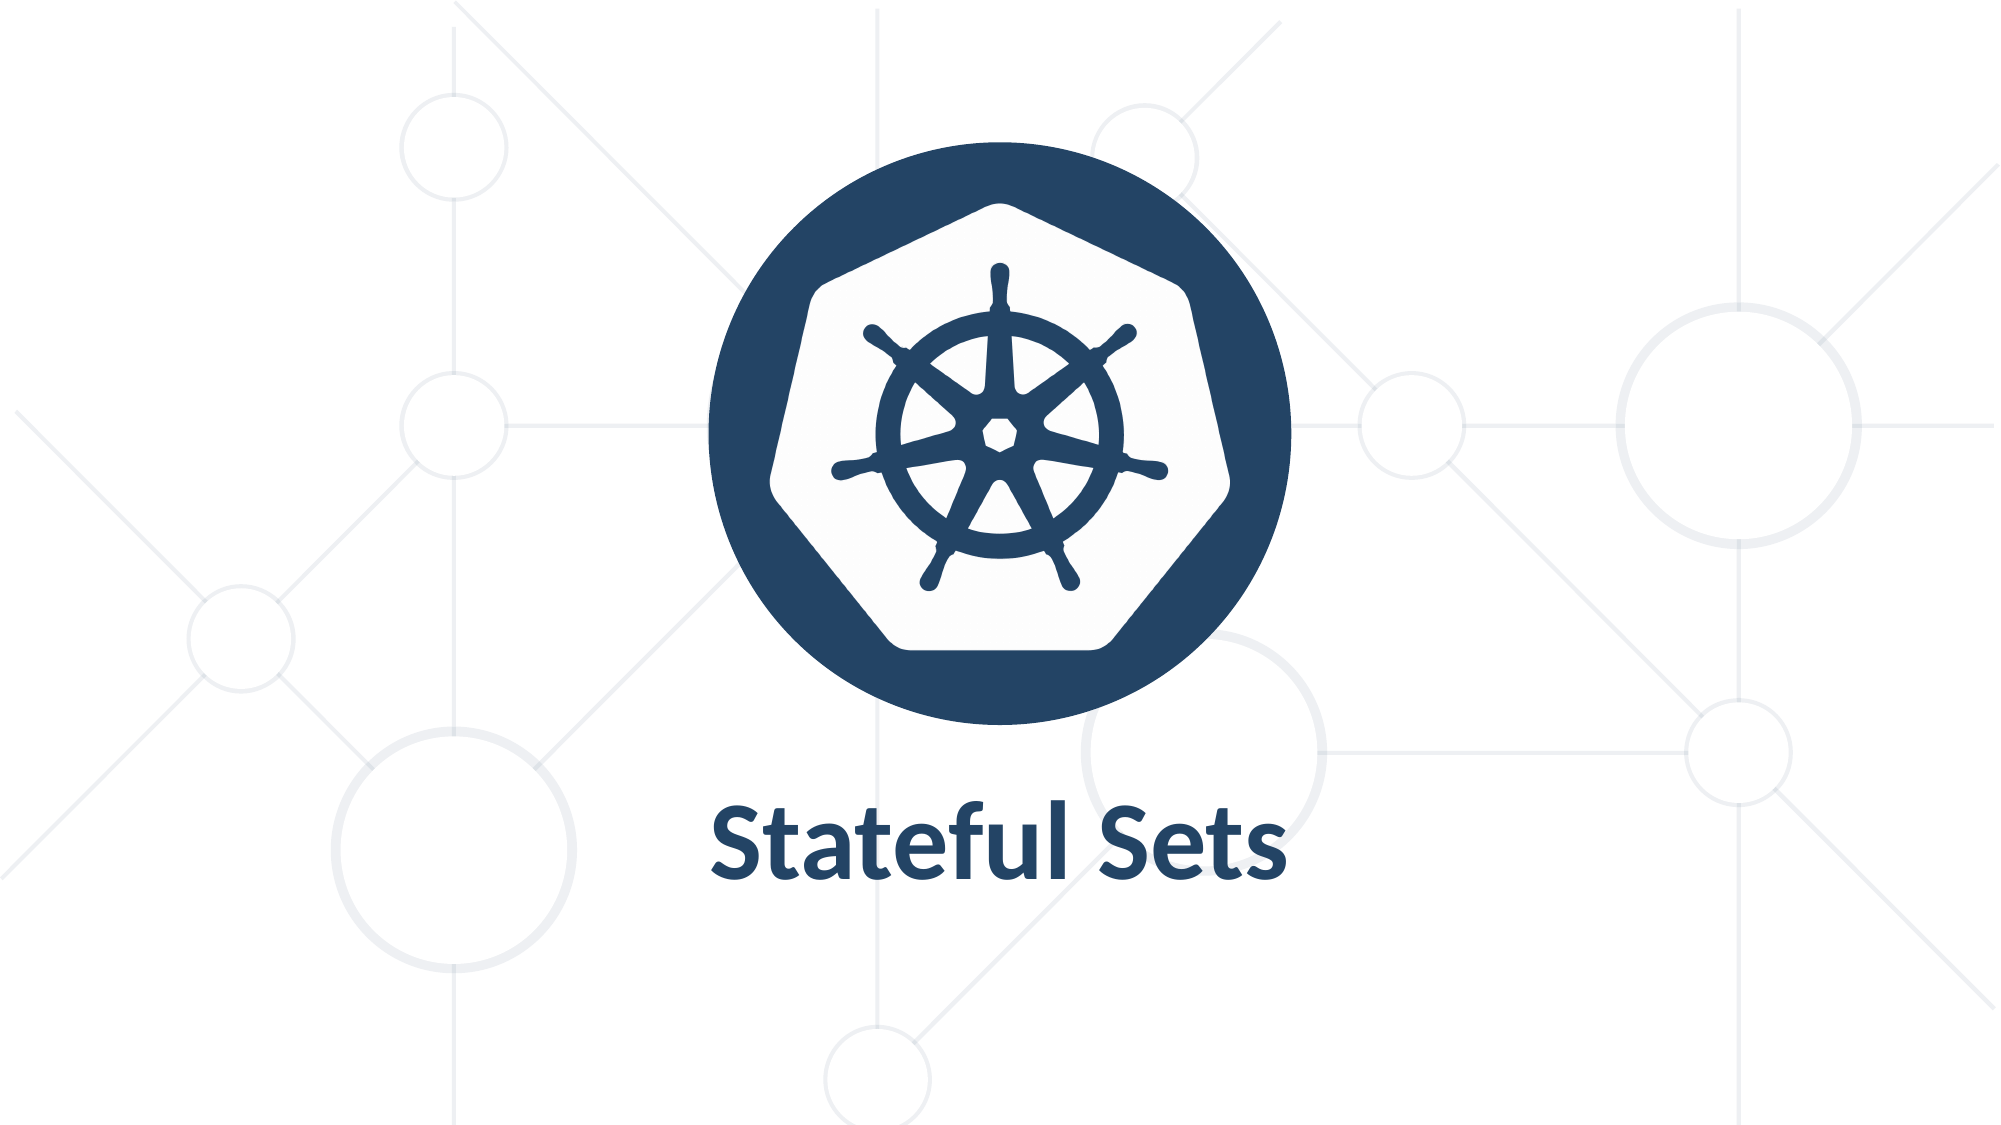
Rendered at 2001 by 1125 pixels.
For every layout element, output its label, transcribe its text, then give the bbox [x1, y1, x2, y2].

picture [761, 193, 1238, 670]
title Stateful Sets [100, 771, 1900, 898]
